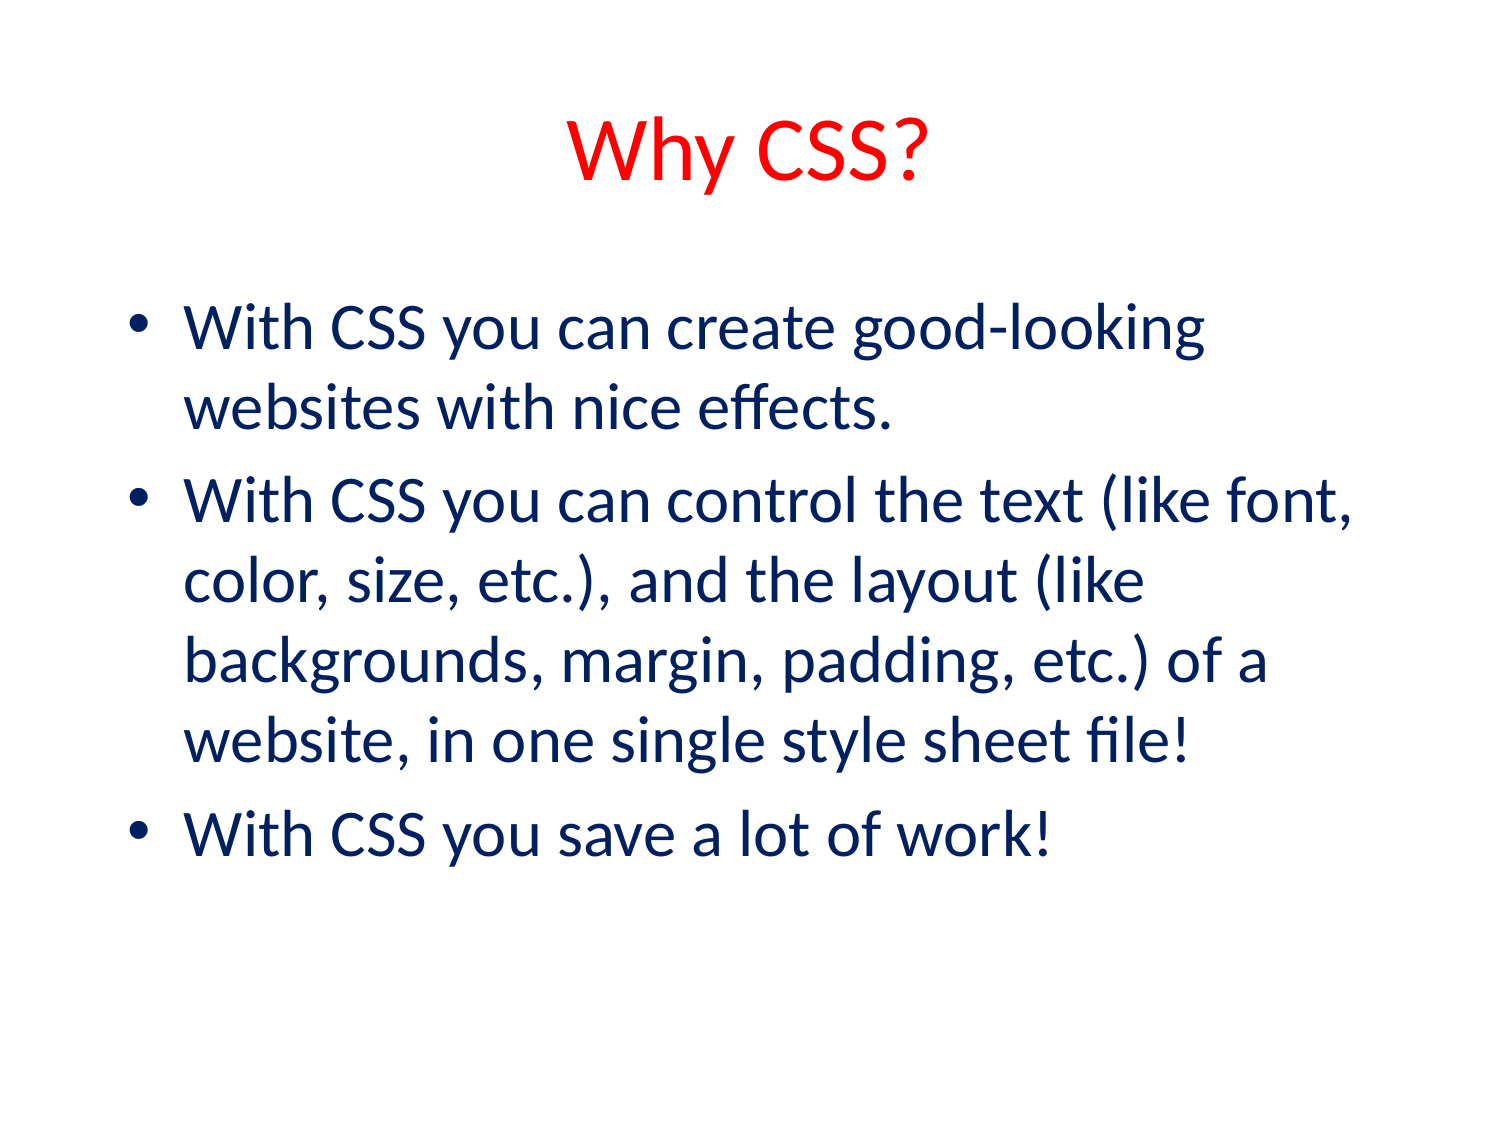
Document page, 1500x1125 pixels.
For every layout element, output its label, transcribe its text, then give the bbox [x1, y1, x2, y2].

title Why CSS? [112, 75, 1388, 213]
text_box With CSS you can create good-looking websites with nice effects. With CSS you can control the text (like font, color, size, etc.), and the layout (like backgrounds, margin, padding, etc.) of a website, in one single style sheet file! With CSS you save a lot of work! [112, 275, 1388, 1000]
